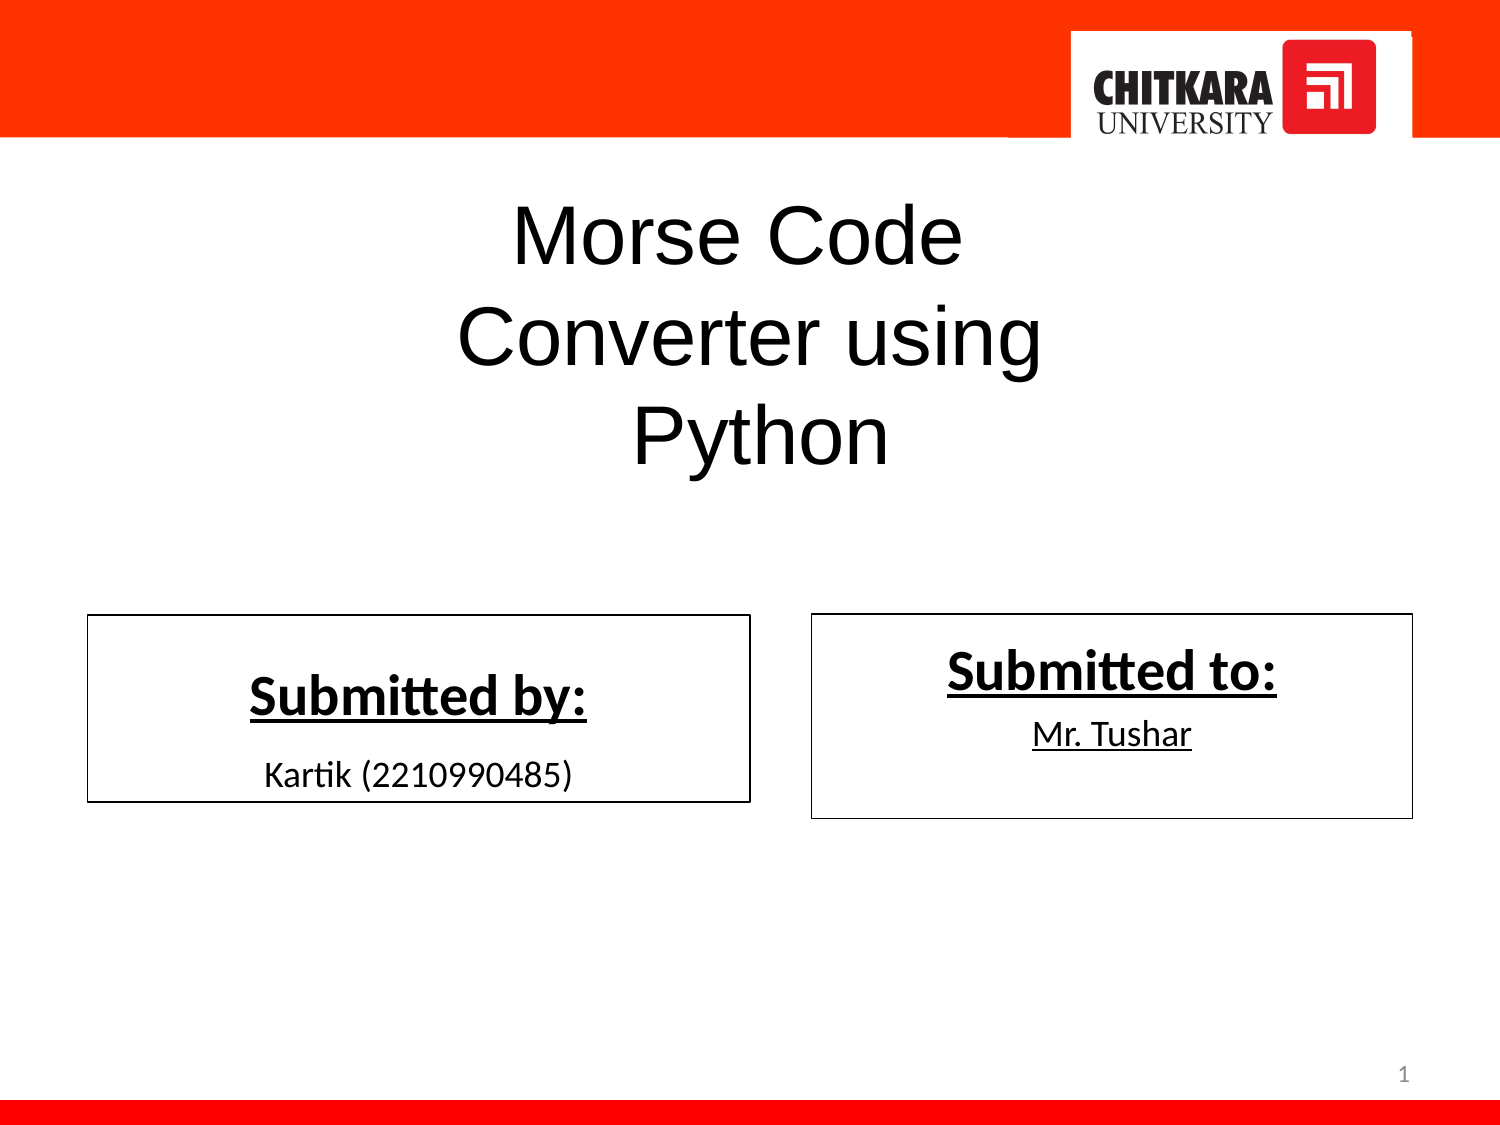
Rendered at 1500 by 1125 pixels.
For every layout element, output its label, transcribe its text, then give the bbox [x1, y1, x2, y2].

text_box [0, 21, 1026, 141]
picture [1074, 37, 1391, 138]
text_box Submitted by: Kartik (2210990485) [87, 614, 750, 803]
slide_number 1 [1074, 1042, 1425, 1103]
text_box Morse Code Converter using Python [74, 273, 1425, 392]
text_box Submitted to: Mr. Tushar [811, 613, 1413, 819]
